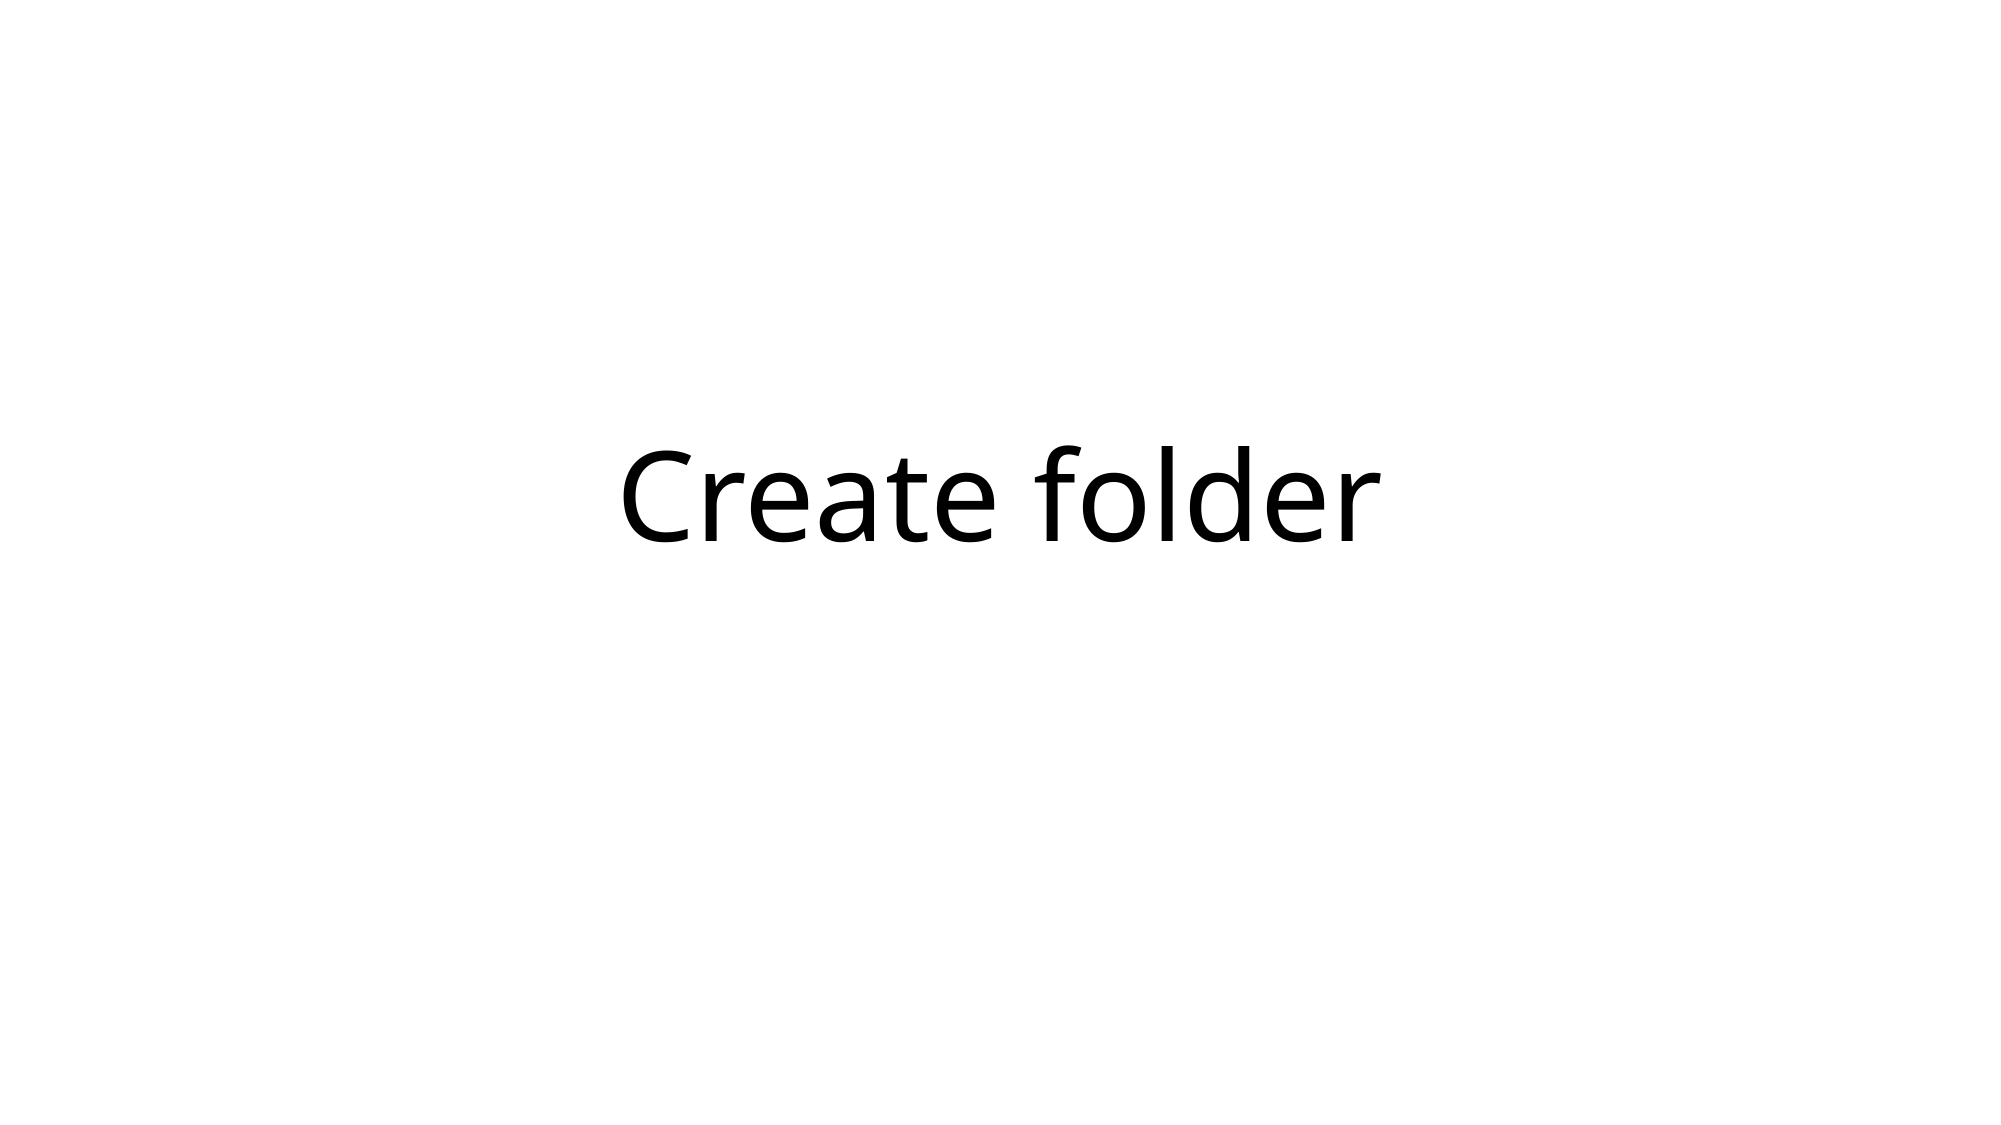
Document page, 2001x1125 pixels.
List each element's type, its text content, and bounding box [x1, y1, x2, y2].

title Create folder [249, 184, 1750, 576]
